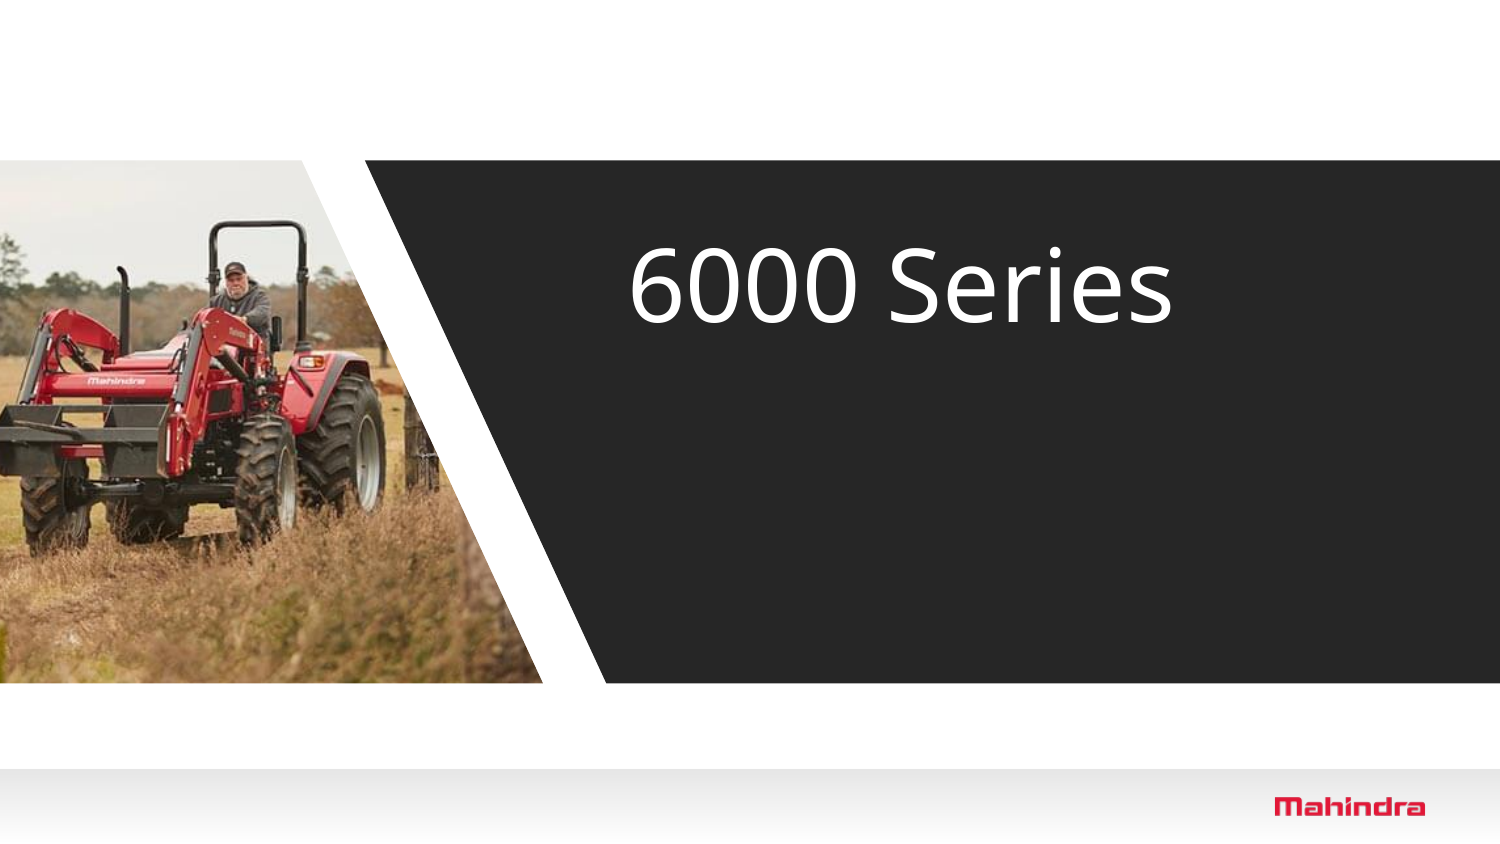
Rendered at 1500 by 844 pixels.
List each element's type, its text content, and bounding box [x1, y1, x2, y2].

picture [0, 0, 1500, 844]
title 6000 Series [612, 225, 1398, 475]
text_box [363, 159, 1500, 685]
